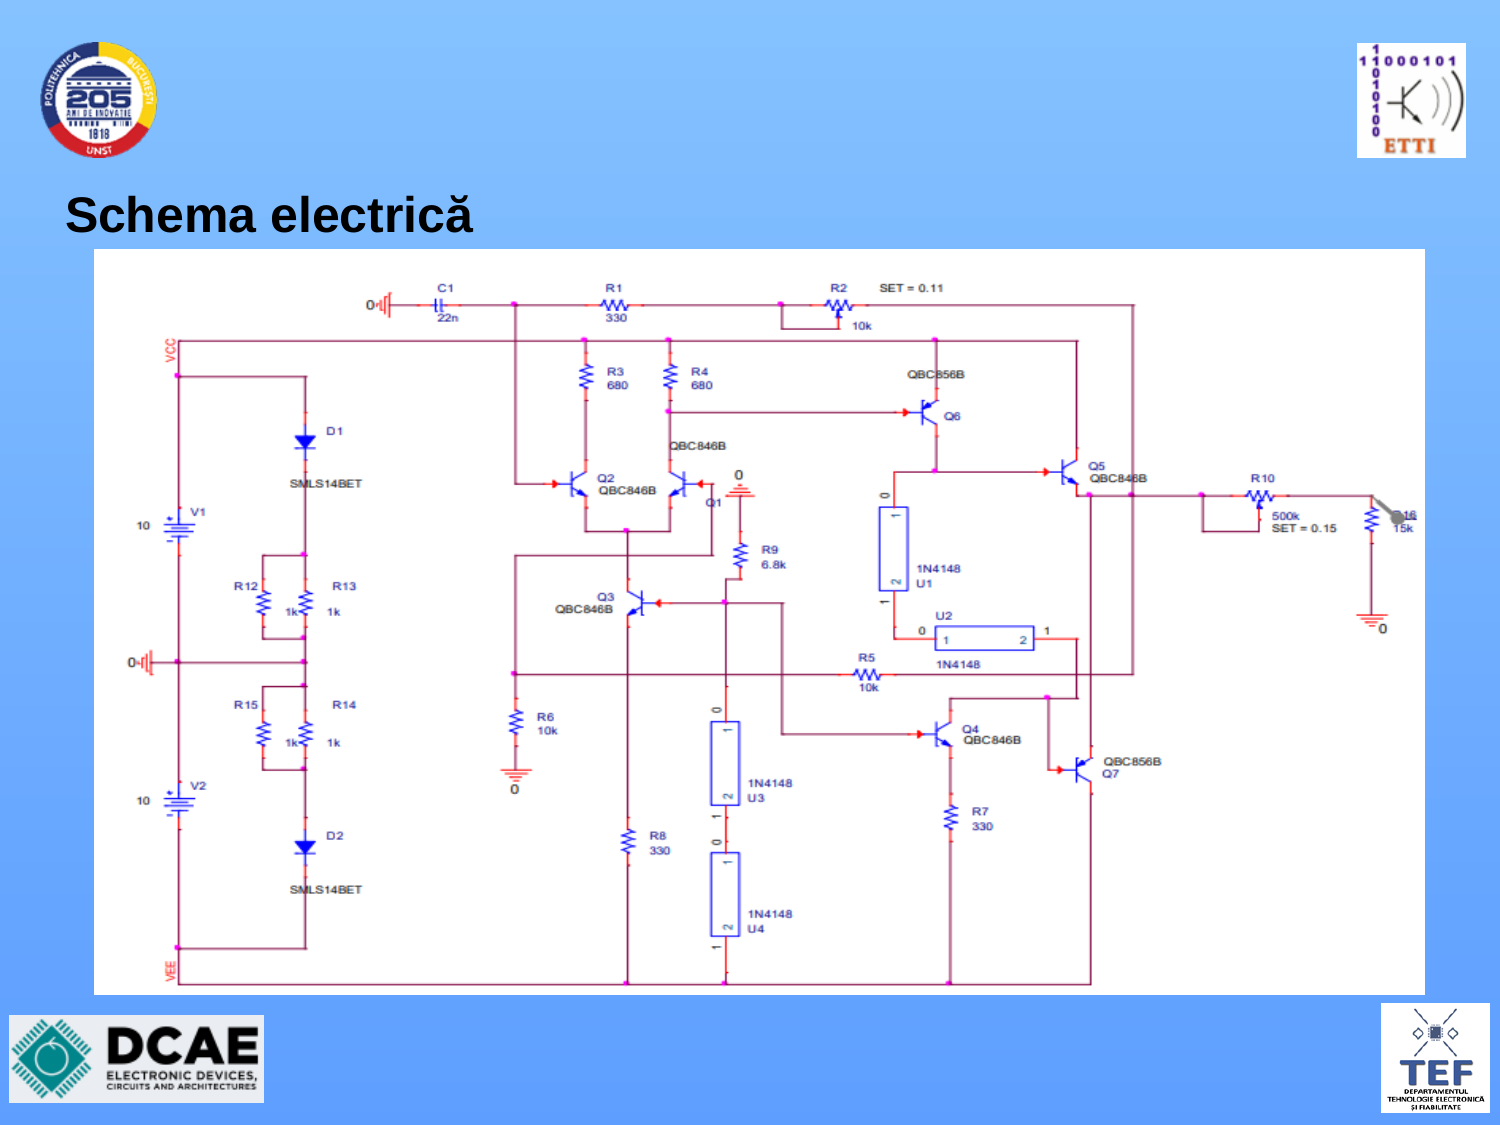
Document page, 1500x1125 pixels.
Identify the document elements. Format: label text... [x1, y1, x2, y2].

text_box [50, 249, 1450, 1063]
picture [1357, 43, 1466, 158]
title Schema electrică [49, 174, 1326, 251]
picture [1381, 1003, 1490, 1113]
picture [9, 1015, 264, 1103]
picture [94, 249, 1426, 995]
picture [34, 42, 167, 158]
